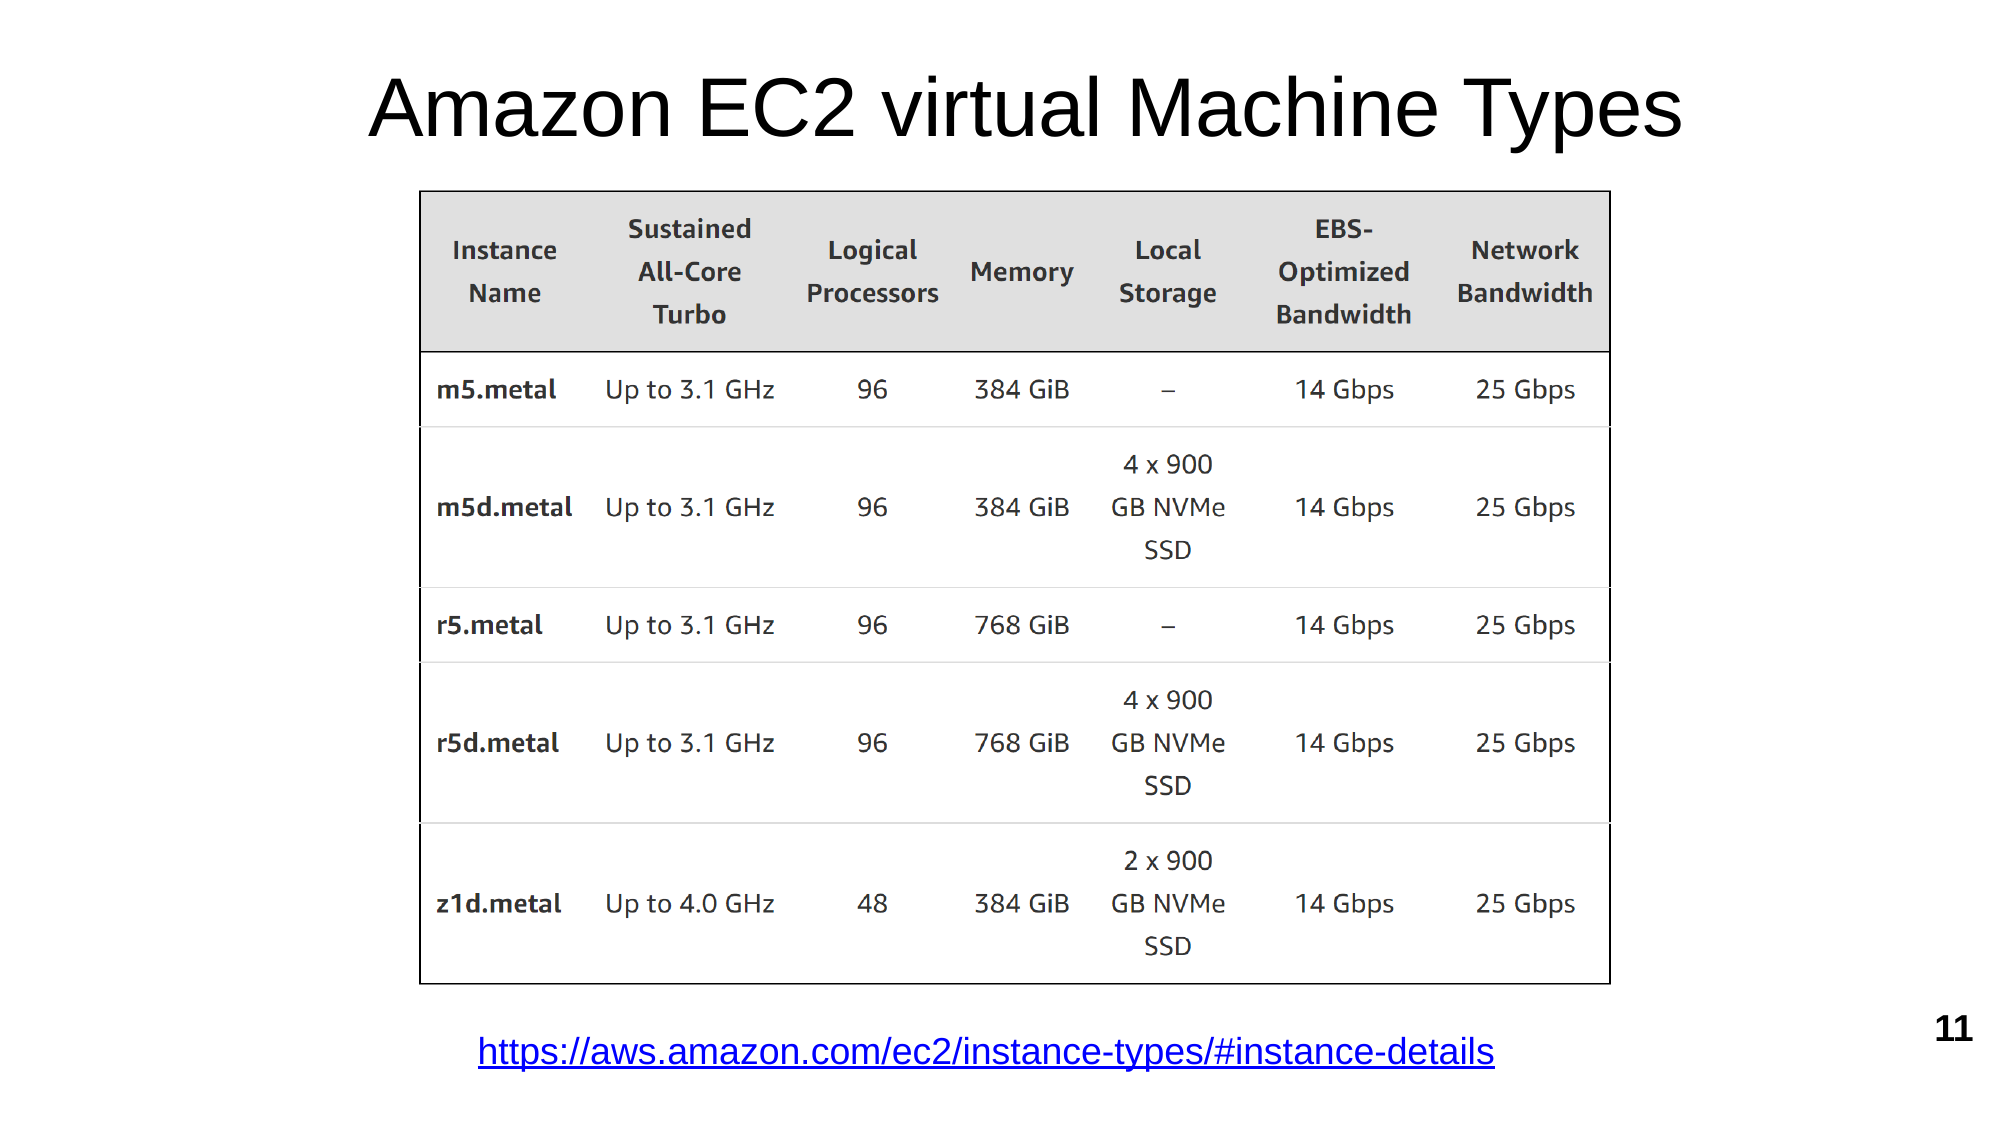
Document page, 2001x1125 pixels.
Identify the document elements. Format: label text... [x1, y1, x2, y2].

title Amazon EC2 virtual Machine Types [126, 15, 1927, 203]
picture [408, 177, 1625, 995]
text_box https://aws.amazon.com/ec2/instance-types/#instance-details [462, 1019, 1591, 1125]
